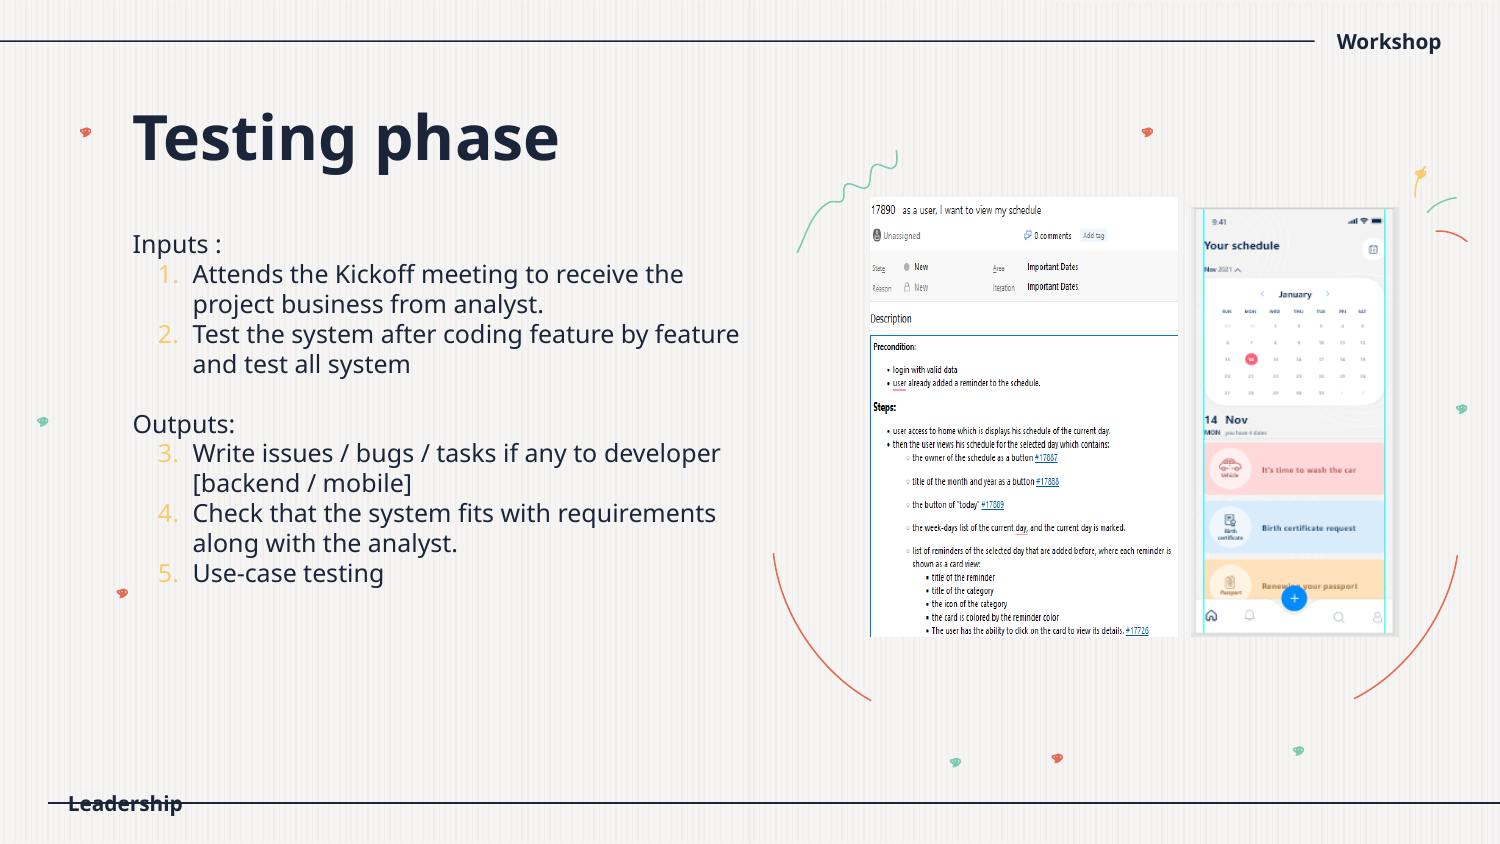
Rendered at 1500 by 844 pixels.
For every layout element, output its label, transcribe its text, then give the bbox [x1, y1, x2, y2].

text_box [797, 150, 897, 253]
picture [1191, 206, 1399, 637]
subtitle Inputs : Attends the Kickoff meeting to receive the project business from analyst. Test the system after coding feature by feature and test all system Outputs: Write issues / bugs / tasks if any to developer [backend / mobile] Check that the system fits with requirements along with the analyst. Use-case testing [117, 214, 784, 574]
title Testing phase [117, 83, 802, 214]
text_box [1408, 165, 1464, 253]
text_box [1354, 555, 1458, 699]
text_box [117, 589, 128, 598]
text_box [1142, 128, 1153, 137]
text_box [1293, 746, 1304, 756]
text_box [950, 758, 961, 767]
picture [870, 196, 1178, 637]
text_box [773, 553, 872, 701]
